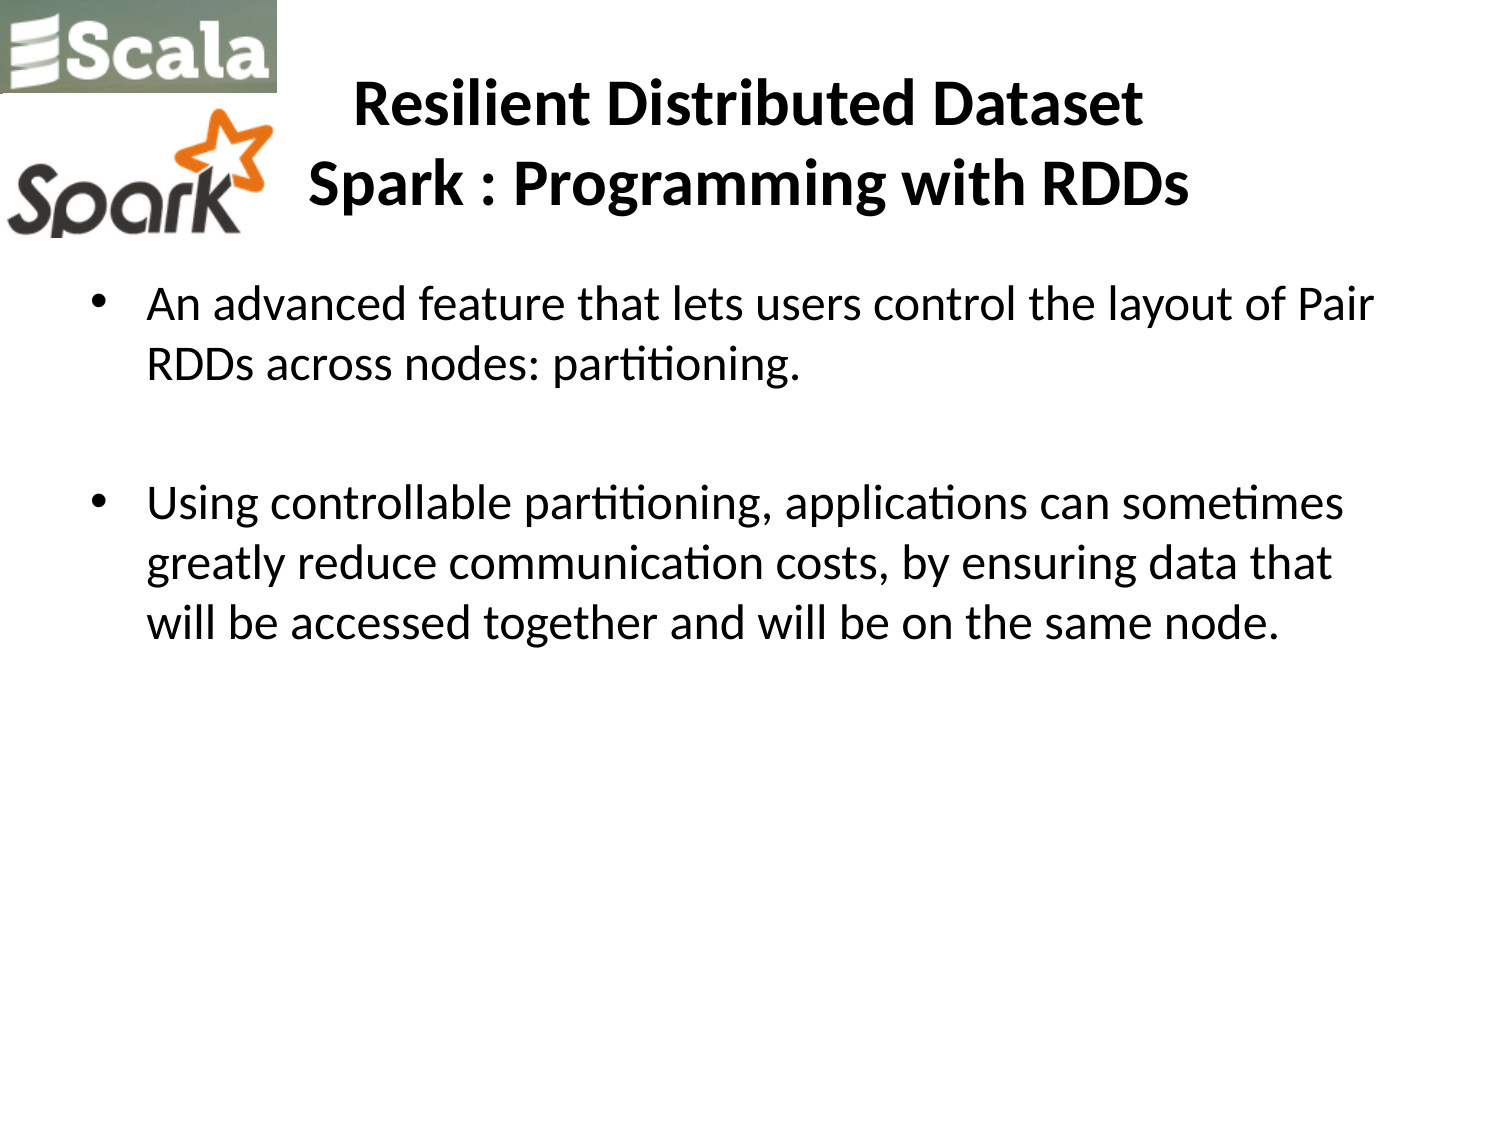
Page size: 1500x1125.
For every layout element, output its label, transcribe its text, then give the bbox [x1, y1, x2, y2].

title Resilient Distributed Dataset Spark : Programming with RDDs [280, 45, 1425, 233]
picture [0, 0, 277, 238]
list An advanced feature that lets users control the layout of Pair RDDs across nodes: partitioning. Using controllable partitioning, applications can sometimes greatly reduce communication costs, by ensuring data that will be accessed together and will be on the same node. [75, 262, 1425, 1005]
